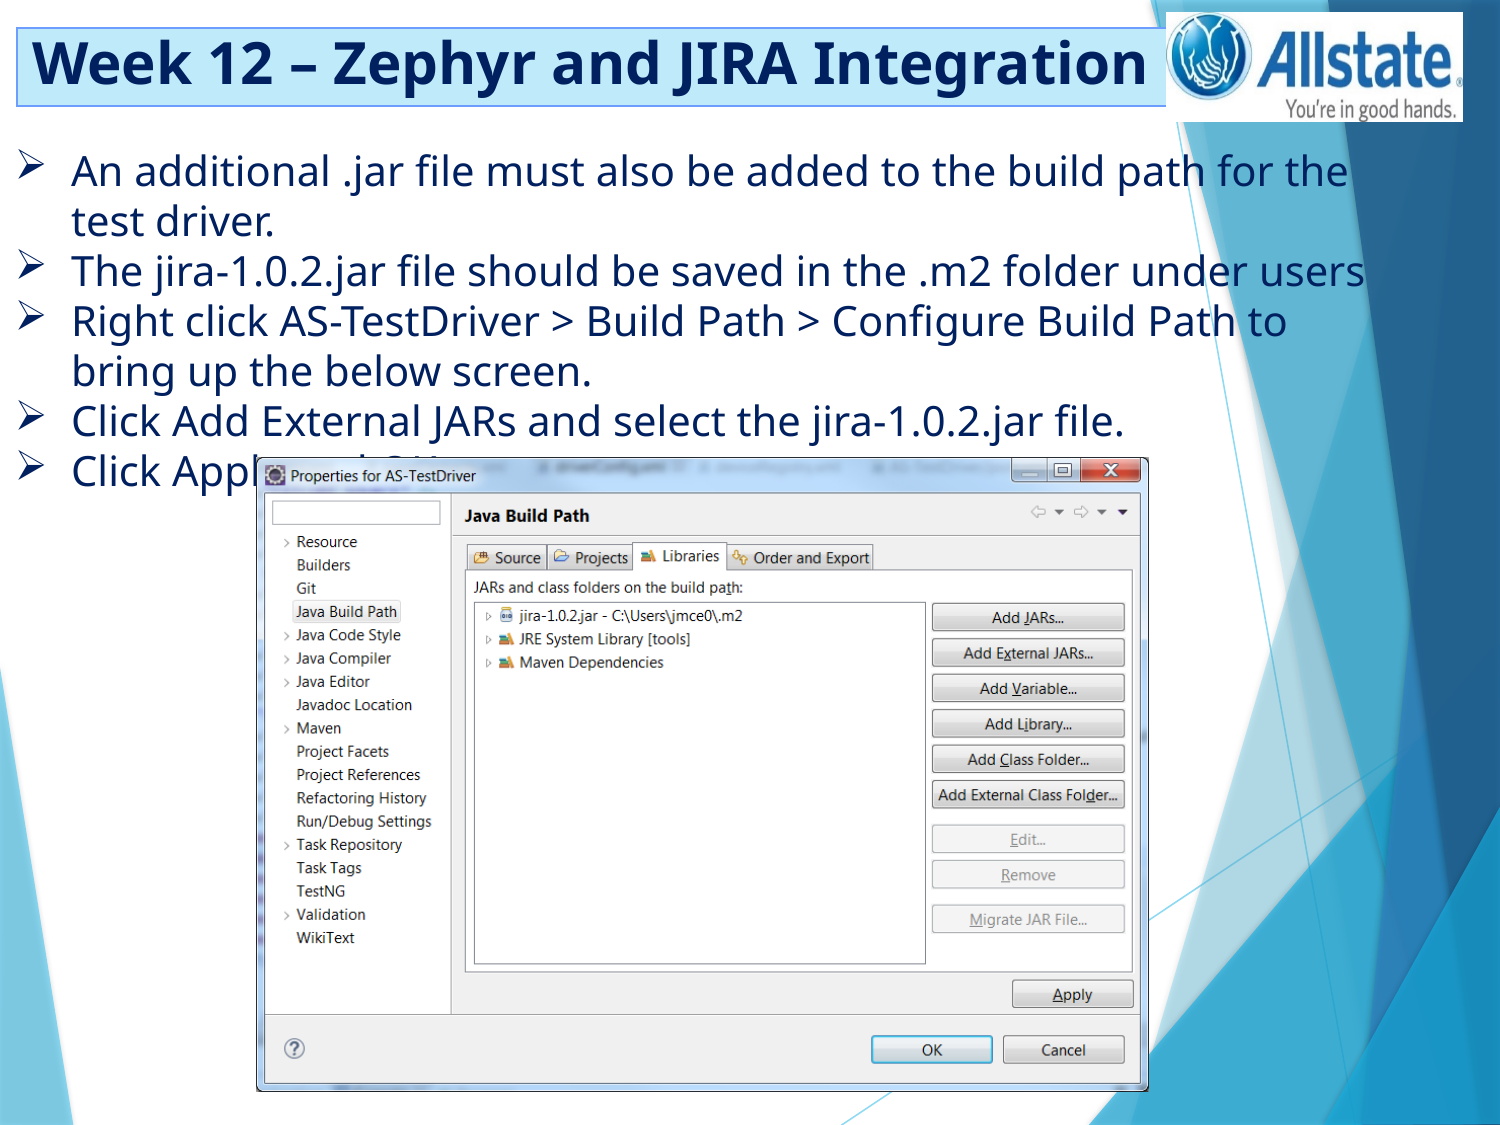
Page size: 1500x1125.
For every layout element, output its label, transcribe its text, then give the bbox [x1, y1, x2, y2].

text_box An additional .jar file must also be added to the build path for the test driver. The jira-1.0.2.jar file should be saved in the .m2 folder under users Right click AS-TestDriver > Build Path > Configure Build Path to bring up the below screen. Click Add External JARs and select the jira-1.0.2.jar file. Click Apply and OK [0, 137, 1406, 803]
picture [256, 456, 1149, 1093]
text_box Week 12 – Zephyr and JIRA Integration [17, 28, 1161, 106]
picture [1166, 11, 1464, 123]
